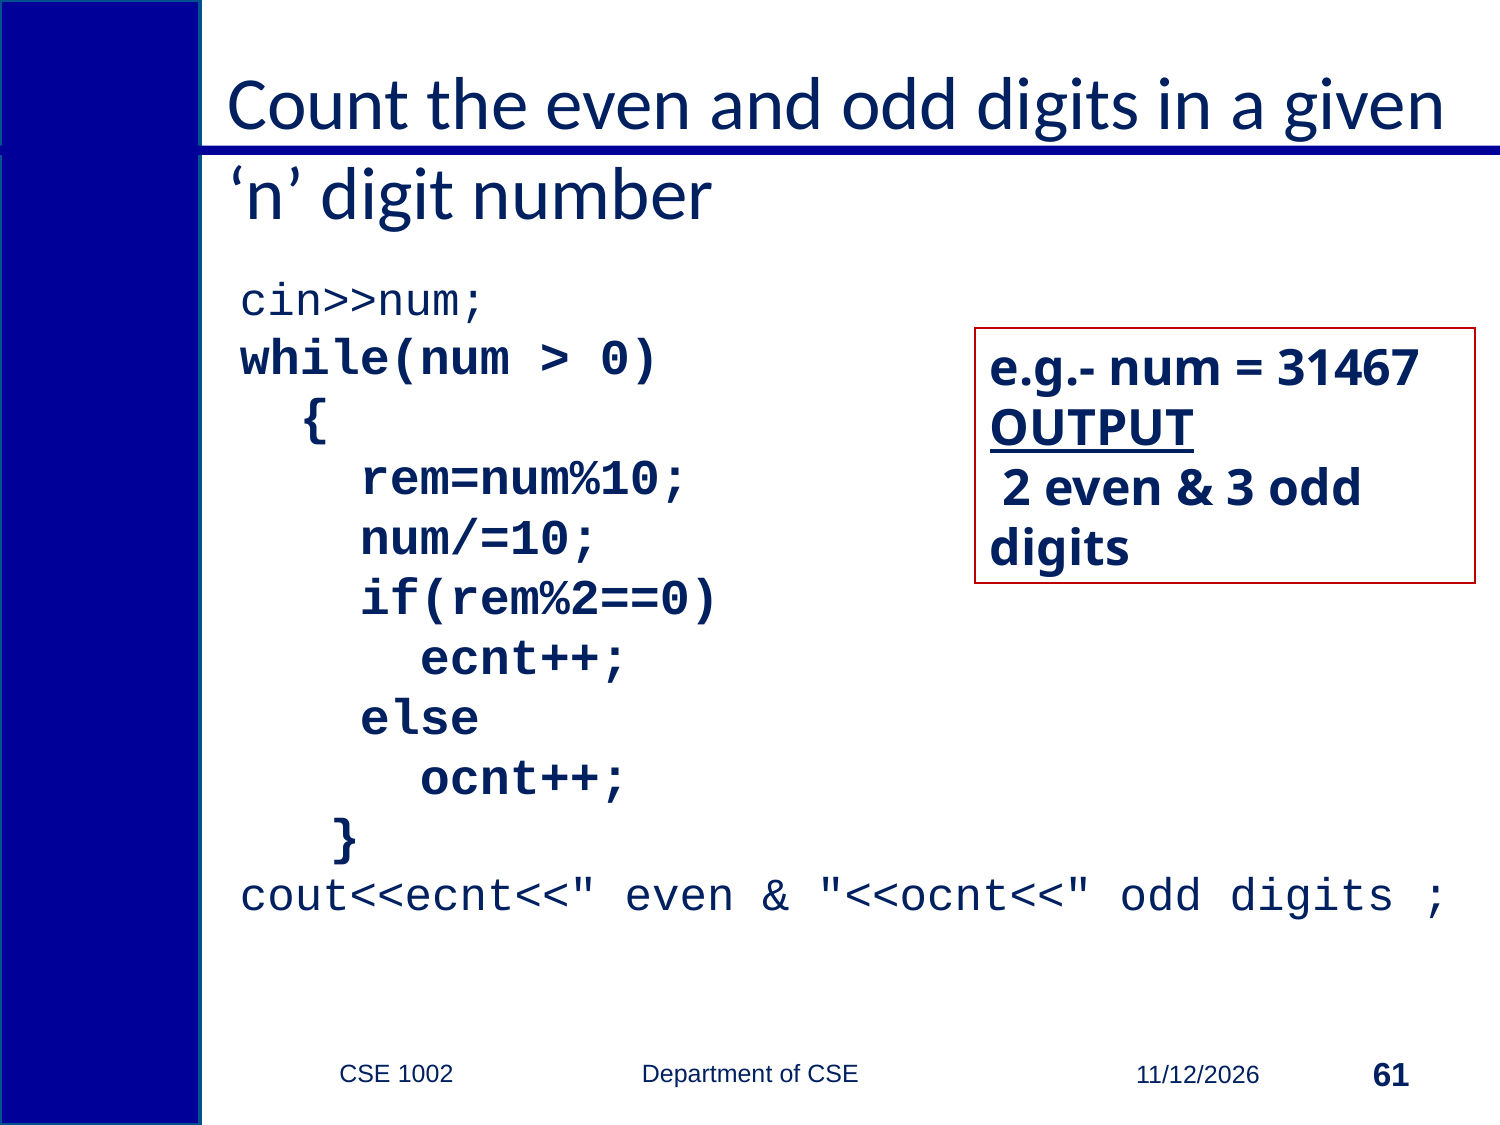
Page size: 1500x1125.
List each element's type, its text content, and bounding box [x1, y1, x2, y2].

slide_number 61 [1312, 1042, 1425, 1103]
footer CSE 1002 Department of CSE [212, 1042, 988, 1103]
text_box Count the even and odd digits in a given ‘n’ digit number [212, 47, 1500, 138]
text_box cin>>num; while(num > 0) { rem=num%10; num/=10; if(rem%2==0) ecnt++; else ocnt++; } cout<<ecnt<<" even & "<<ocnt<<" odd digits ; [225, 262, 1475, 928]
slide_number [1050, 1043, 1275, 1104]
